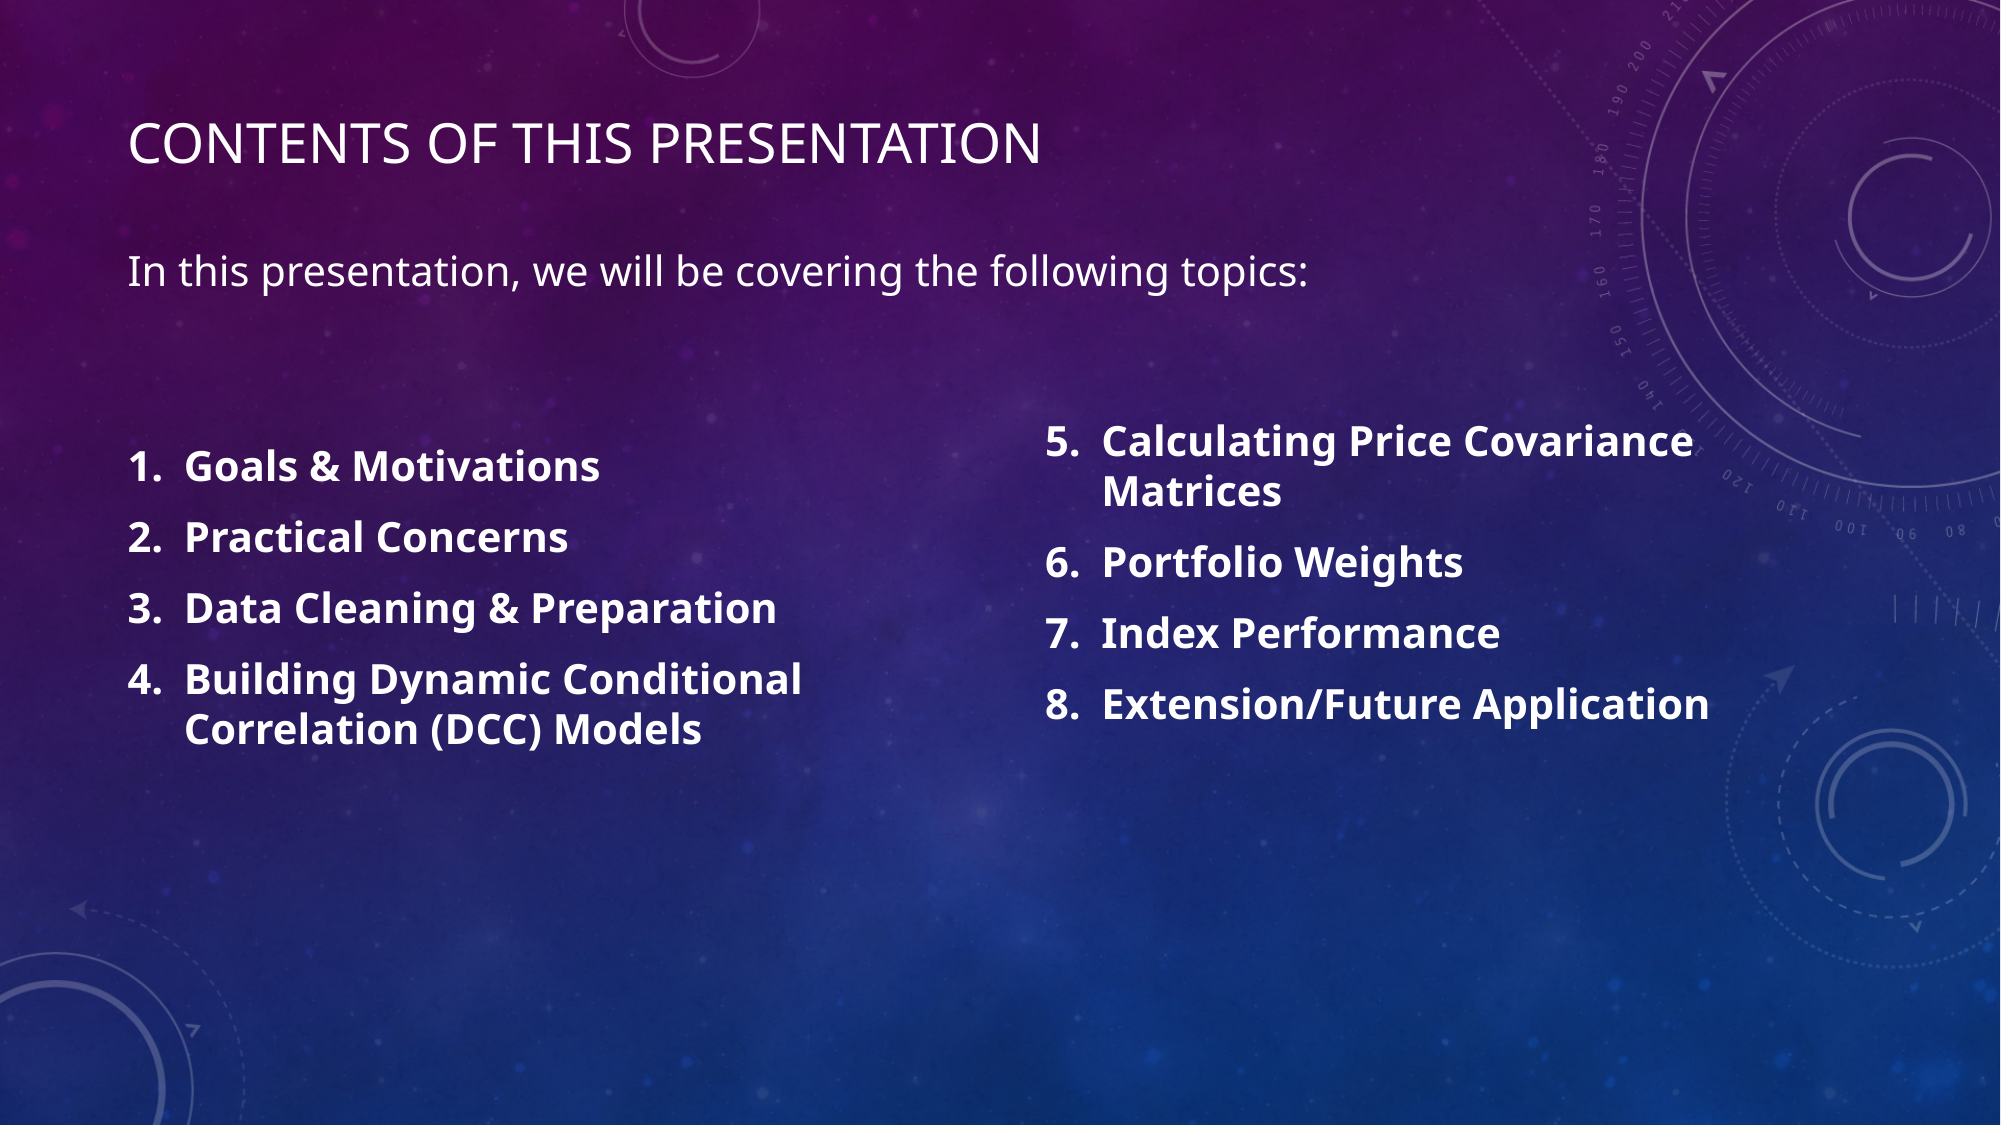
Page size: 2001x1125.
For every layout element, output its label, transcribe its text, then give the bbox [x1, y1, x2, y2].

list In this presentation, we will be covering the following topics: [112, 202, 1775, 337]
picture [0, 0, 2001, 1125]
text_box Goals & Motivations Practical Concerns Data Cleaning & Preparation Building Dynamic Conditional Correlation (DCC) Models [112, 319, 934, 874]
title Contents of This Presentation [112, 99, 1775, 182]
text_box Calculating Price Covariance Matrices Portfolio Weights Index Performance Extension/Future Application [1030, 294, 1851, 849]
